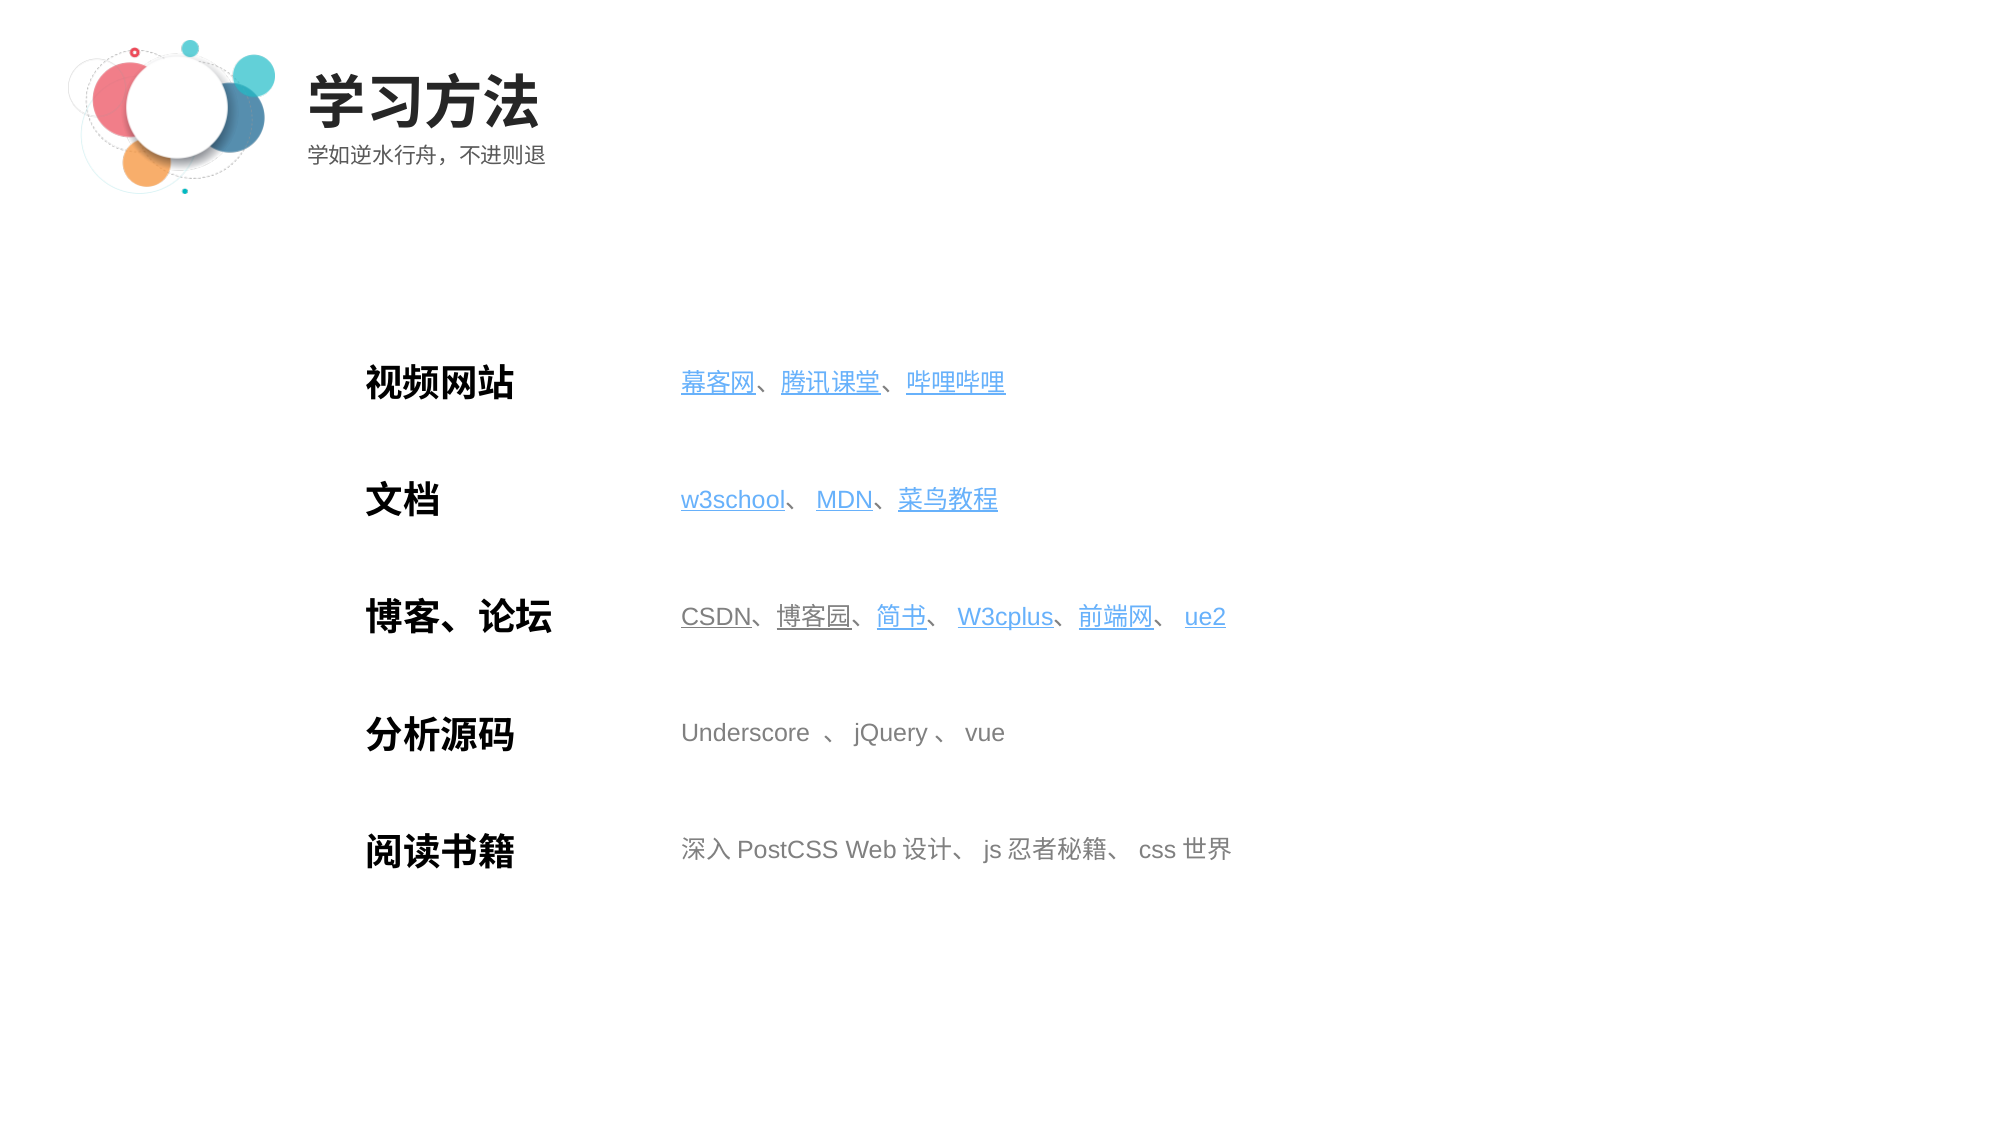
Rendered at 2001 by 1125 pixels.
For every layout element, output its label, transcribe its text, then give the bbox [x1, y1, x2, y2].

text_box 幕客网、腾讯课堂、哔哩哔哩 [666, 351, 1745, 410]
text_box 视频网站 [350, 342, 693, 412]
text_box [292, 58, 911, 176]
text_box 文档 [350, 459, 693, 529]
text_box w3school、MDN、菜鸟教程 [666, 468, 1745, 528]
picture [68, 40, 275, 194]
text_box 分析源码 [351, 694, 693, 763]
text_box 深入PostCSS Web设计、js忍者秘籍、css世界 [666, 820, 1745, 872]
text_box 阅读书籍 [351, 811, 693, 881]
text_box Underscore 、jQuery、vue [666, 703, 1745, 755]
text_box 博客、论坛 [350, 577, 693, 646]
text_box CSDN、博客园、简书、W3cplus、前端网、ue2 [666, 586, 1745, 645]
